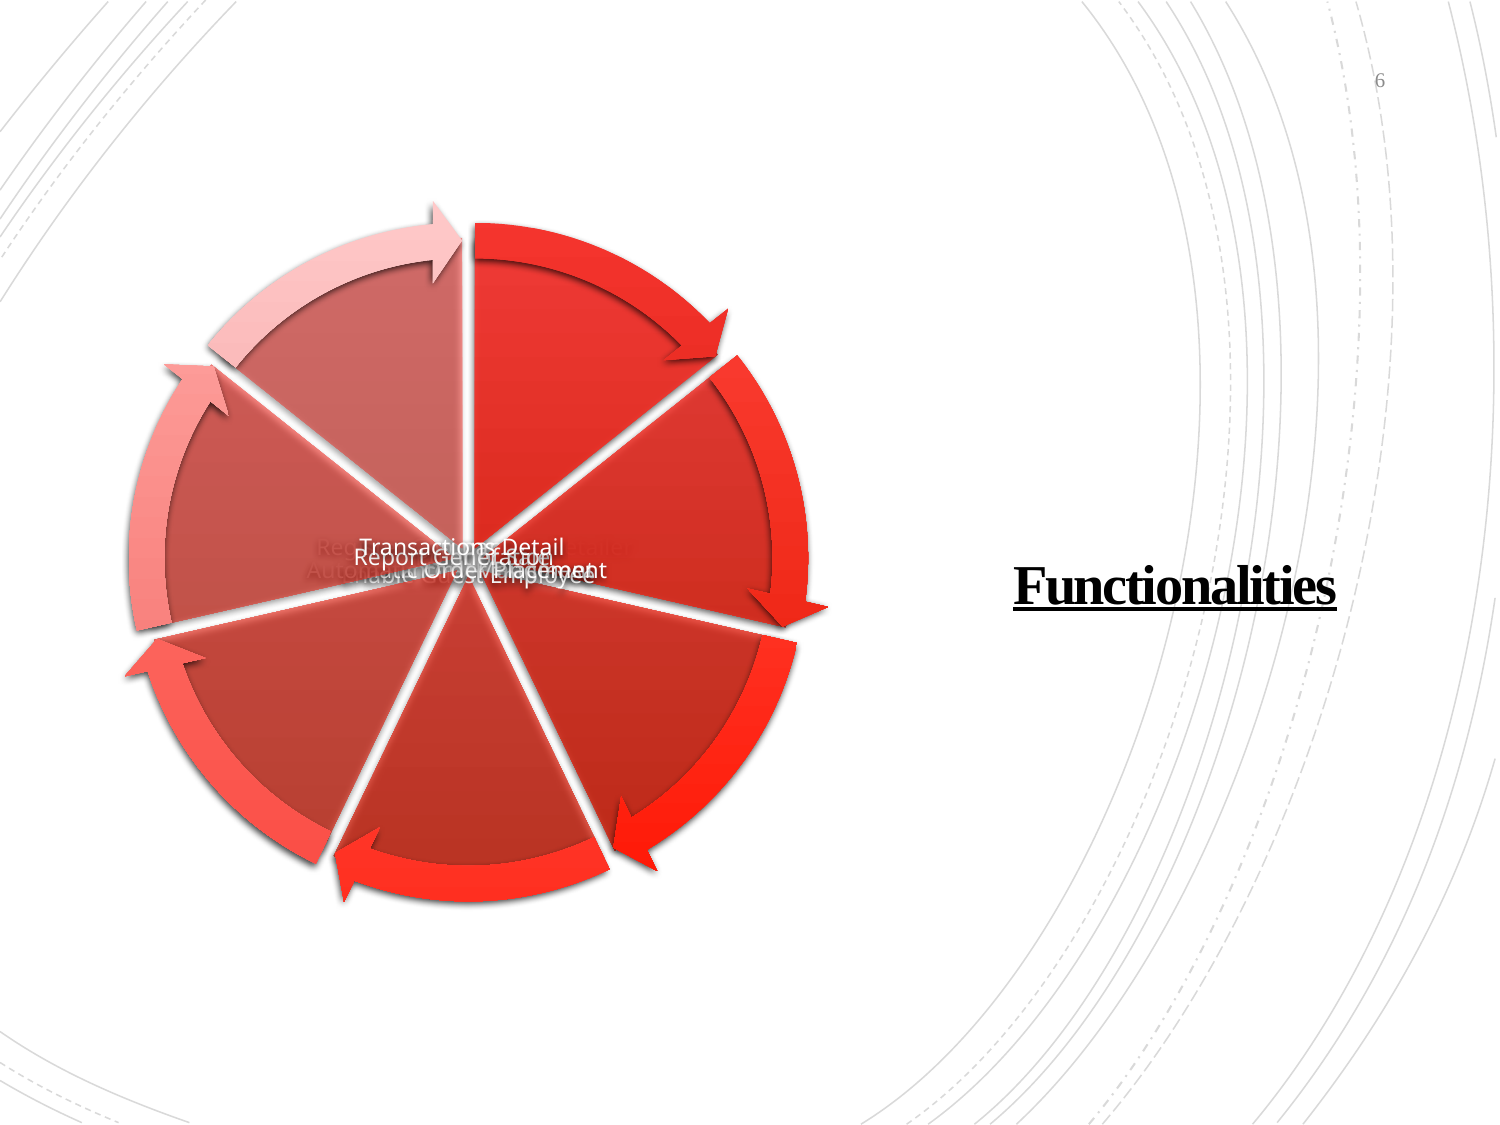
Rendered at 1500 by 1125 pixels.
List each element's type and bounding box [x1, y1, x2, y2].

text_box [0, 0, 1500, 1125]
list [98, 130, 839, 994]
